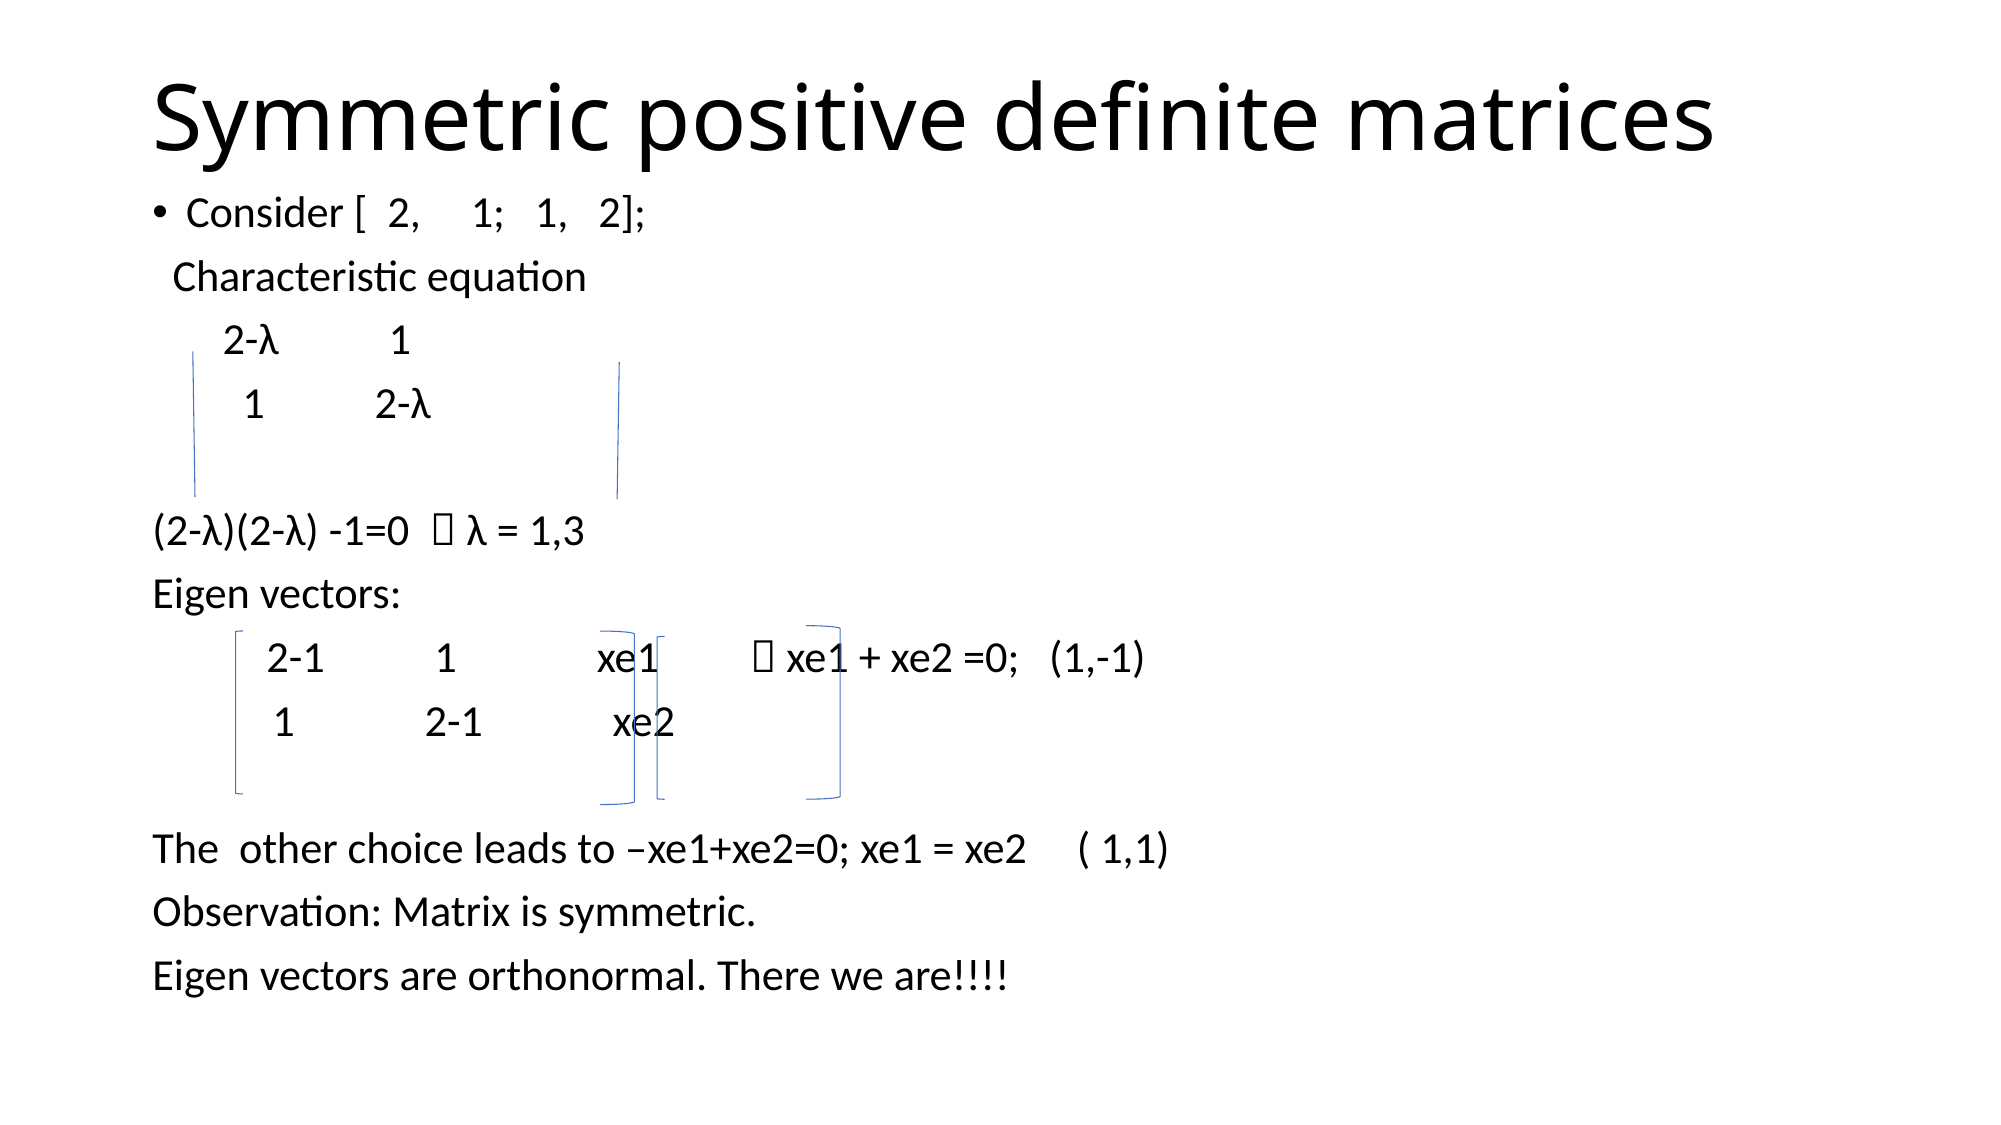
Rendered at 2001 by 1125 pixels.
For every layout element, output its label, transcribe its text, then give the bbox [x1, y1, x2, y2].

text_box [656, 635, 665, 800]
text_box [599, 630, 635, 806]
text_box [805, 625, 841, 800]
title Symmetric positive definite matrices [137, 59, 1863, 182]
text_box [235, 630, 244, 795]
list Consider [ 2, 1; 1, 2]; Characteristic equation 2-λ 1 1 2-λ (2-λ)(2-λ) -1=0  λ = 1,3 Eigen vectors: 2-1 1 xe1  xe1 + xe2 =0; (1,-1) 1 2-1 xe2 The other choice leads to –xe1+xe2=0; xe1 = xe2 ( 1,1) Observation: Matrix is symmetric. Eigen vectors are orthonormal. There we are!!!! [137, 182, 1863, 1014]
